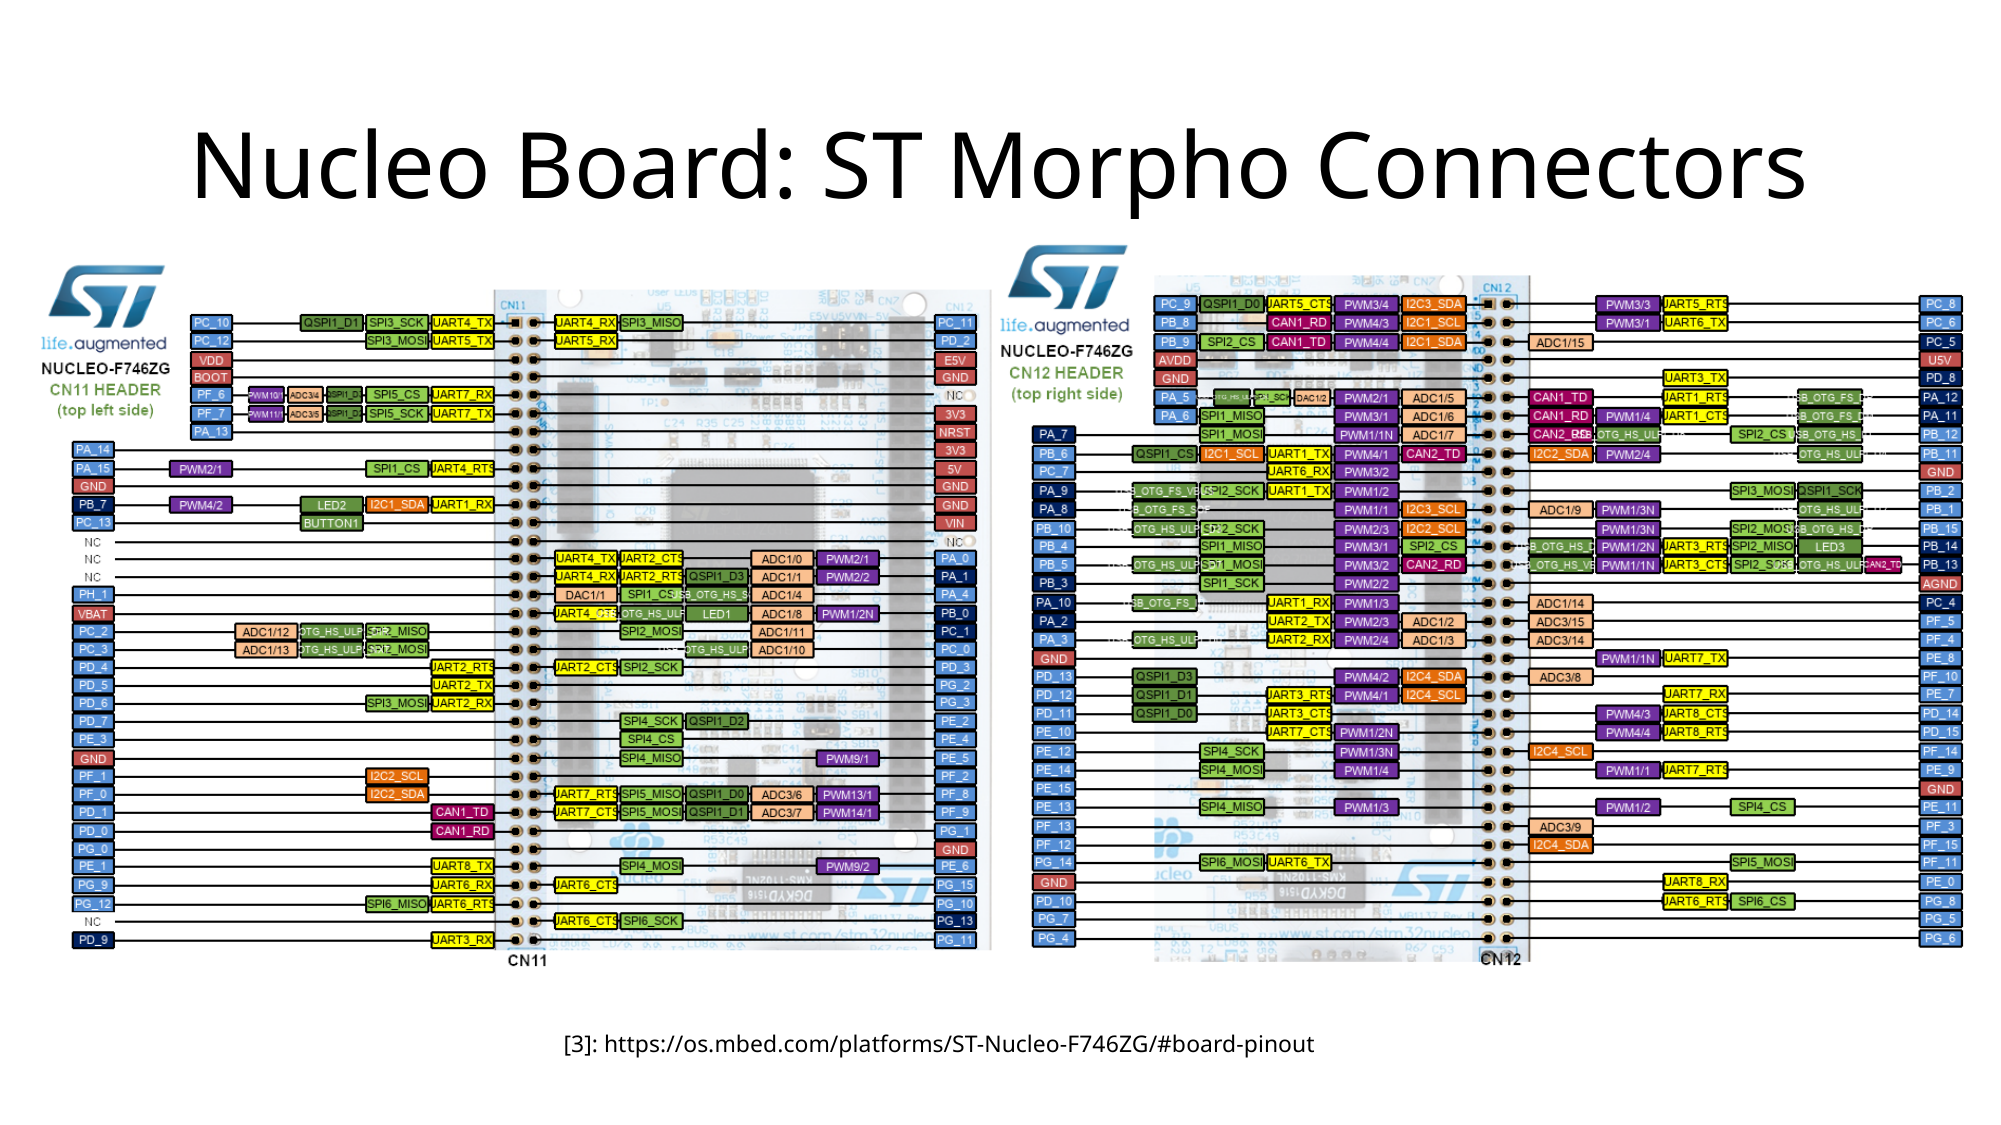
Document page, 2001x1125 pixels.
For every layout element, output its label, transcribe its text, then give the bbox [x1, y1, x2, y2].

picture [0, 219, 2000, 1001]
text_box [3]: https://os.mbed.com/platforms/ST-Nucleo-F746ZG/#board-pinout [548, 1022, 1451, 1065]
title Nucleo Board: ST Morpho Connectors [104, 59, 1896, 240]
